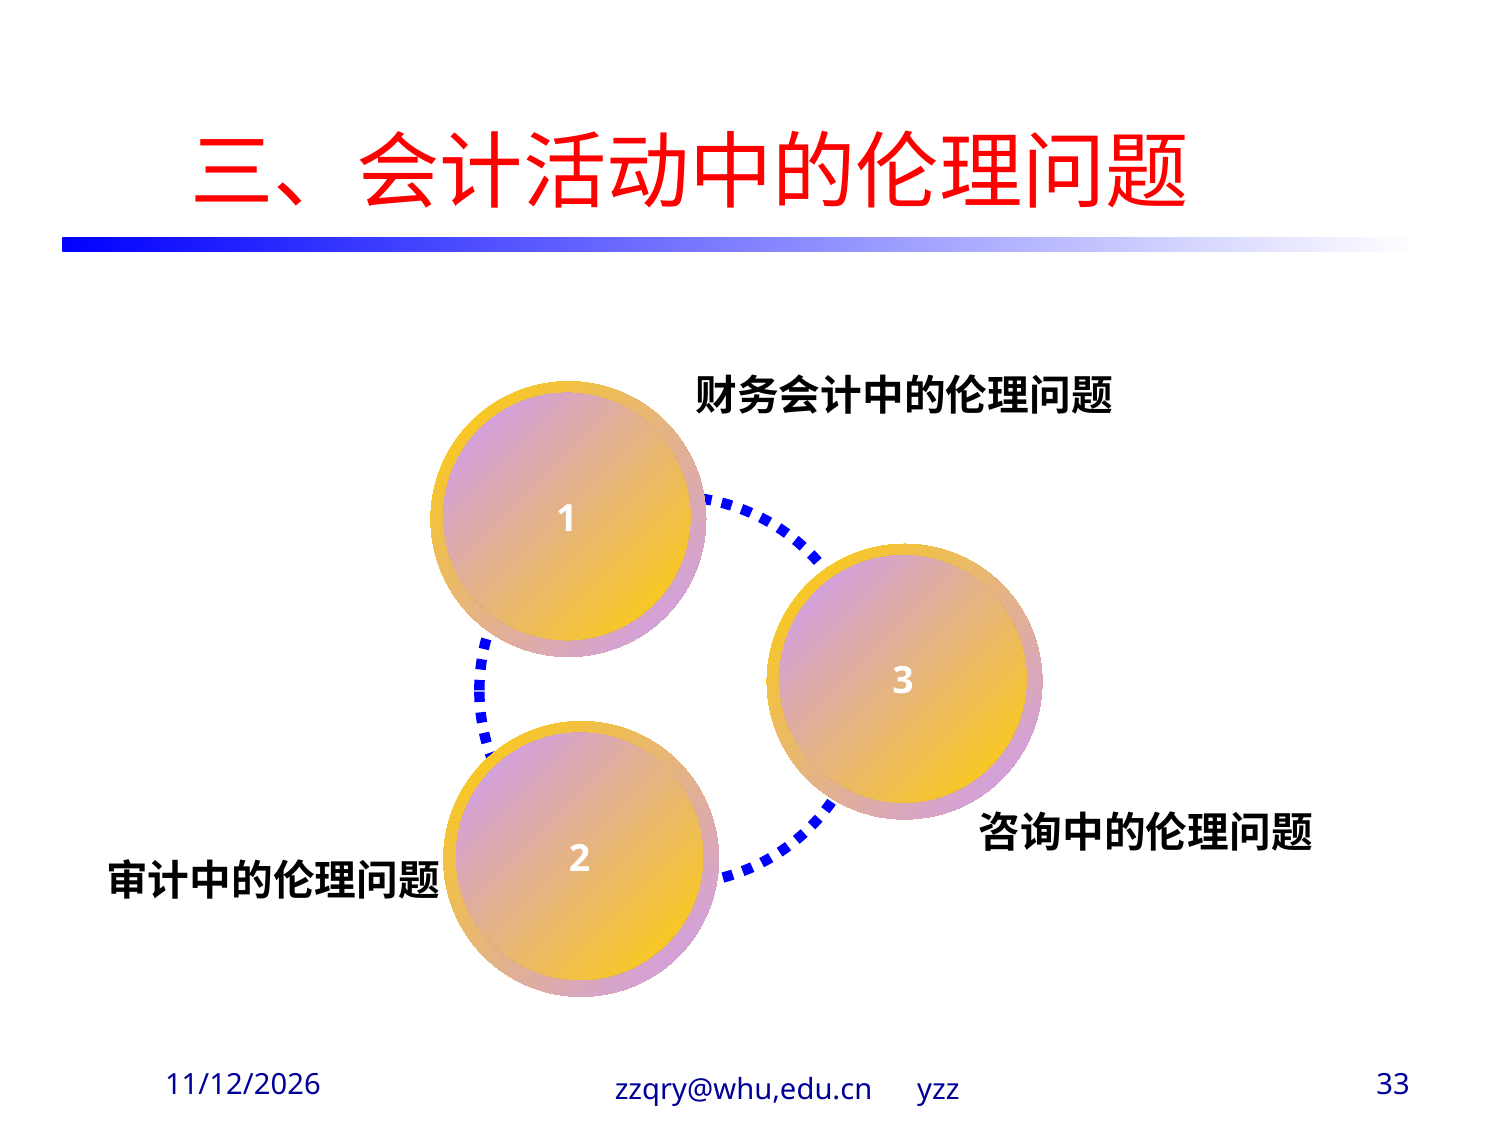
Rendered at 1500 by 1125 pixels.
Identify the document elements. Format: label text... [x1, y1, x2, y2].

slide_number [150, 1037, 463, 1113]
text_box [64, 361, 1388, 997]
slide_number 33 [1112, 1037, 1425, 1113]
text_box 三、会计活动中的伦理问题 [112, 101, 1267, 226]
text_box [489, 237, 493, 251]
footer zzqry@whu,edu.cn yzz [549, 1037, 1025, 1113]
